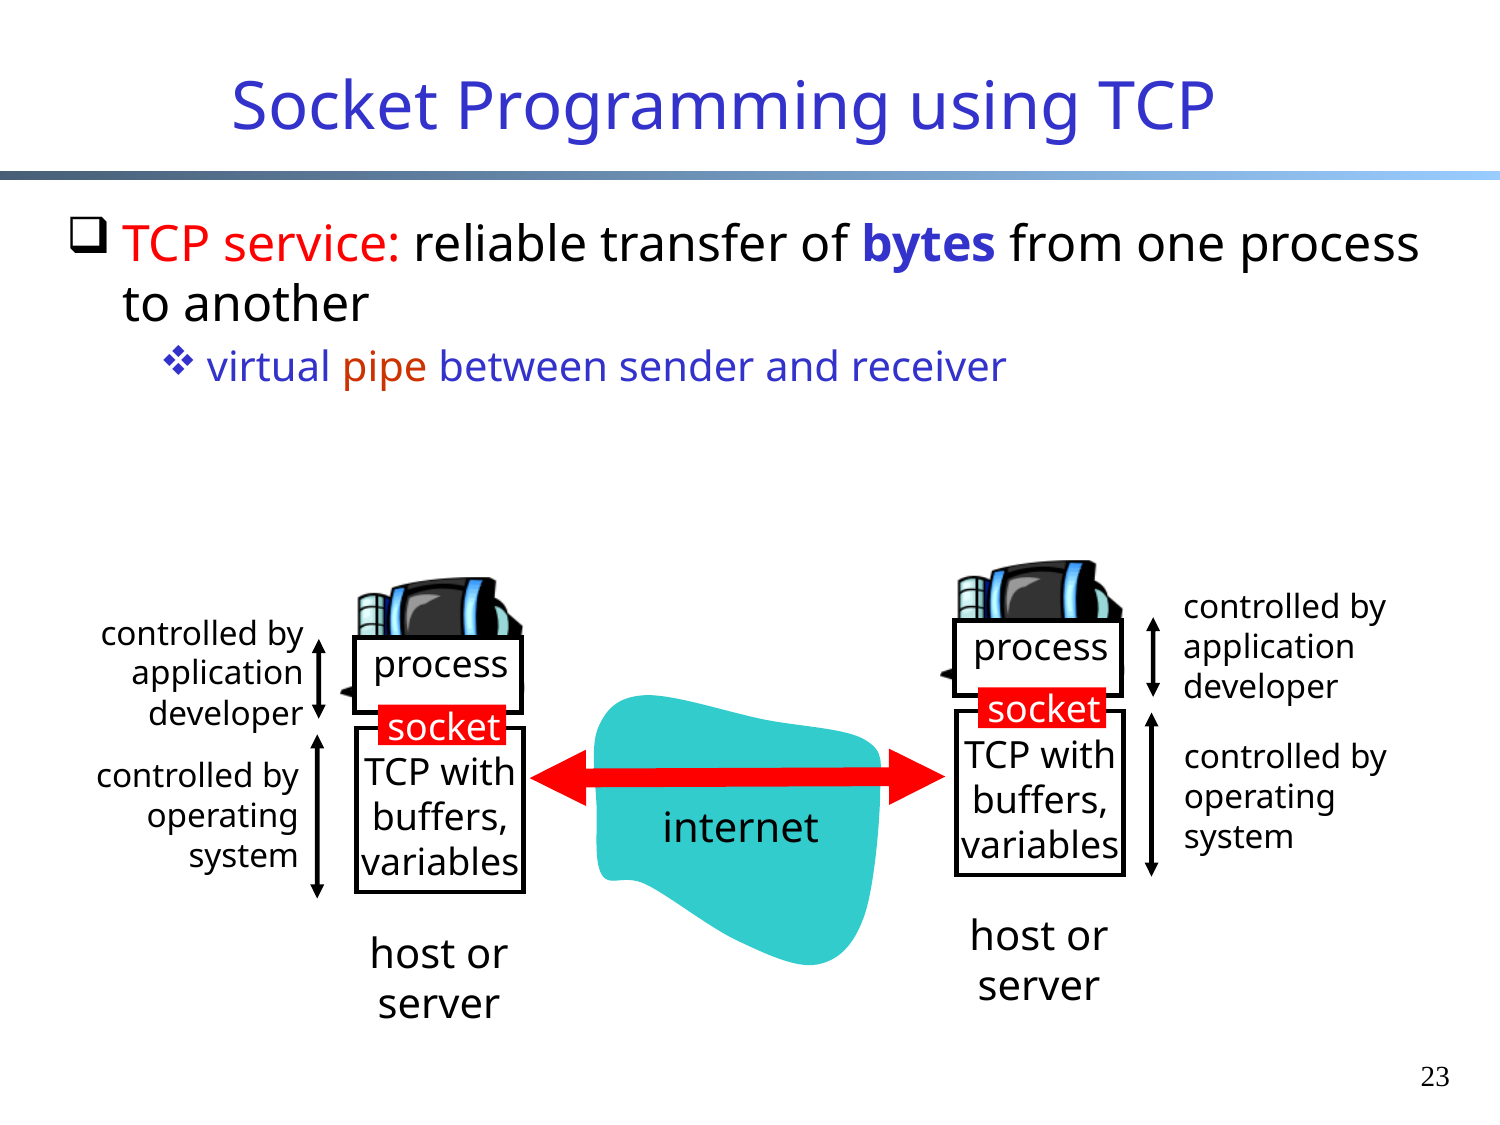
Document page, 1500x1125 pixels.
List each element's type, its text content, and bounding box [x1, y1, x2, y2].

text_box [346, 632, 534, 893]
text_box host or server [354, 918, 524, 1034]
text_box [538, 770, 941, 785]
text_box [594, 777, 881, 966]
text_box [1146, 617, 1160, 697]
text_box [593, 695, 881, 777]
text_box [339, 575, 525, 723]
text_box controlled by operating system [80, 746, 314, 881]
text_box [312, 639, 325, 719]
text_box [939, 558, 1125, 706]
slide_number 23 [1362, 1049, 1466, 1125]
text_box controlled by operating system [1169, 727, 1403, 863]
list TCP service: reliable transfer of bytes from one process to another virtual pipe between sender and receiver [51, 204, 1465, 530]
text_box host or server [954, 901, 1124, 1017]
text_box controlled by application developer [1168, 577, 1402, 713]
title Socket Programming using TCP [87, 22, 1363, 183]
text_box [946, 614, 1134, 876]
text_box internet [647, 793, 834, 859]
text_box [1145, 712, 1158, 877]
text_box controlled by application developer [85, 604, 319, 739]
text_box [310, 734, 324, 899]
